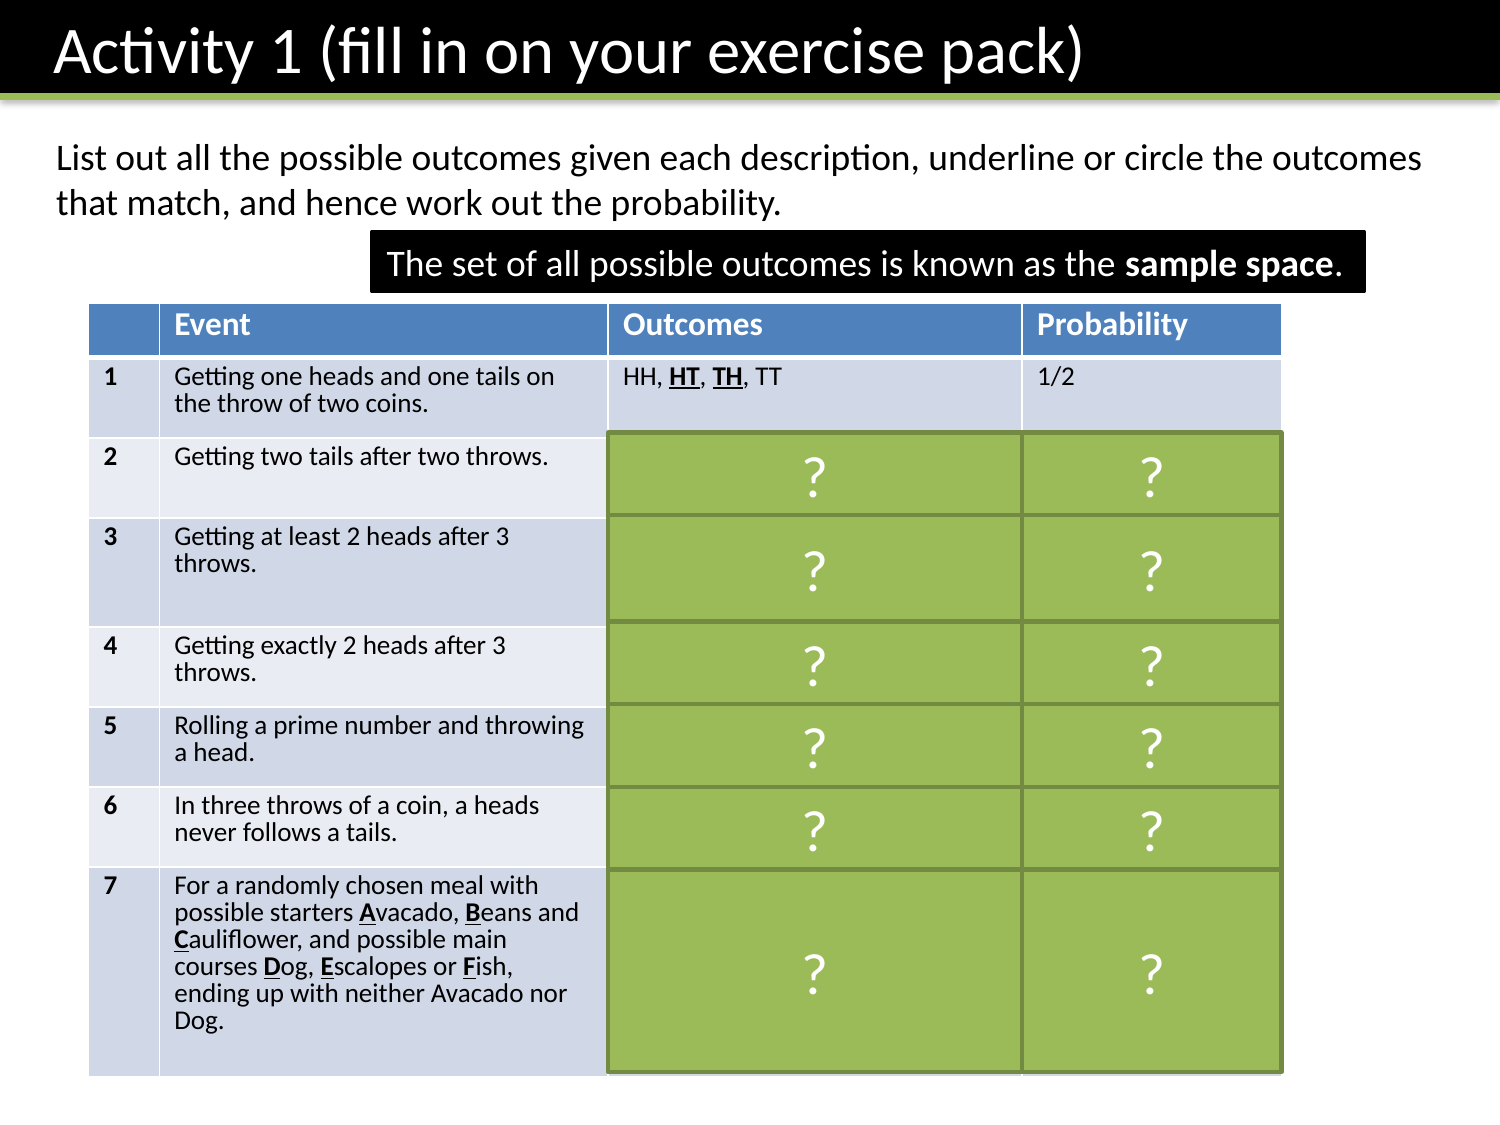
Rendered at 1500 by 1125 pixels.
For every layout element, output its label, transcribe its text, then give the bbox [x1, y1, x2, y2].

table_cell HH, HT, TH, TT [609, 360, 1021, 430]
table_cell For a randomly chosen meal with possible starters Avacado, Beans and Cauliflower, and possible main courses Dog, Escalopes or Fish, ending up with neither Avacado nor Dog. [160, 868, 607, 1076]
table_cell 1 [89, 360, 159, 437]
table_cell Getting one heads and one tails on the throw of two coins. [160, 360, 607, 437]
table_header [89, 304, 159, 355]
table_cell 3 [89, 519, 159, 626]
table_cell Getting at least 2 heads after 3 throws. [160, 519, 606, 626]
table_cell In three throws of a coin, a heads never follows a tails. [160, 788, 606, 866]
text_box ? [1020, 430, 1284, 513]
table_cell 4 [89, 628, 159, 706]
text_box ? [606, 702, 1020, 785]
text_box ? [1020, 867, 1284, 1074]
table_cell 6 [89, 788, 159, 866]
text_box The set of all possible outcomes is known as the sample space. [370, 230, 1366, 293]
table_cell 1/2 [1023, 360, 1281, 430]
text_box ? [1020, 702, 1284, 785]
text_box ? [1020, 619, 1284, 702]
text_box ? [606, 619, 1020, 702]
table_header Event [160, 304, 607, 355]
text_box ? [606, 513, 1020, 619]
table_header Probability [1023, 304, 1281, 355]
table_cell Getting exactly 2 heads after 3 throws. [160, 628, 606, 706]
text_box List out all the possible outcomes given each description, underline or circle the outcomes that match, and hence work out the probability. [41, 125, 1459, 231]
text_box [0, 0, 1500, 99]
table_cell 7 [89, 868, 159, 1076]
text_box ? [606, 430, 1020, 513]
table_cell 2 [89, 439, 159, 517]
table_header Outcomes [609, 304, 1021, 355]
table_cell Rolling a prime number and throwing a head. [160, 708, 606, 786]
text_box ? [1020, 513, 1284, 619]
table_cell 5 [89, 708, 159, 786]
table_cell Getting two tails after two throws. [160, 439, 606, 517]
text_box ? [1020, 785, 1284, 867]
text_box ? [606, 785, 1020, 867]
text_box ? [606, 867, 1020, 1074]
